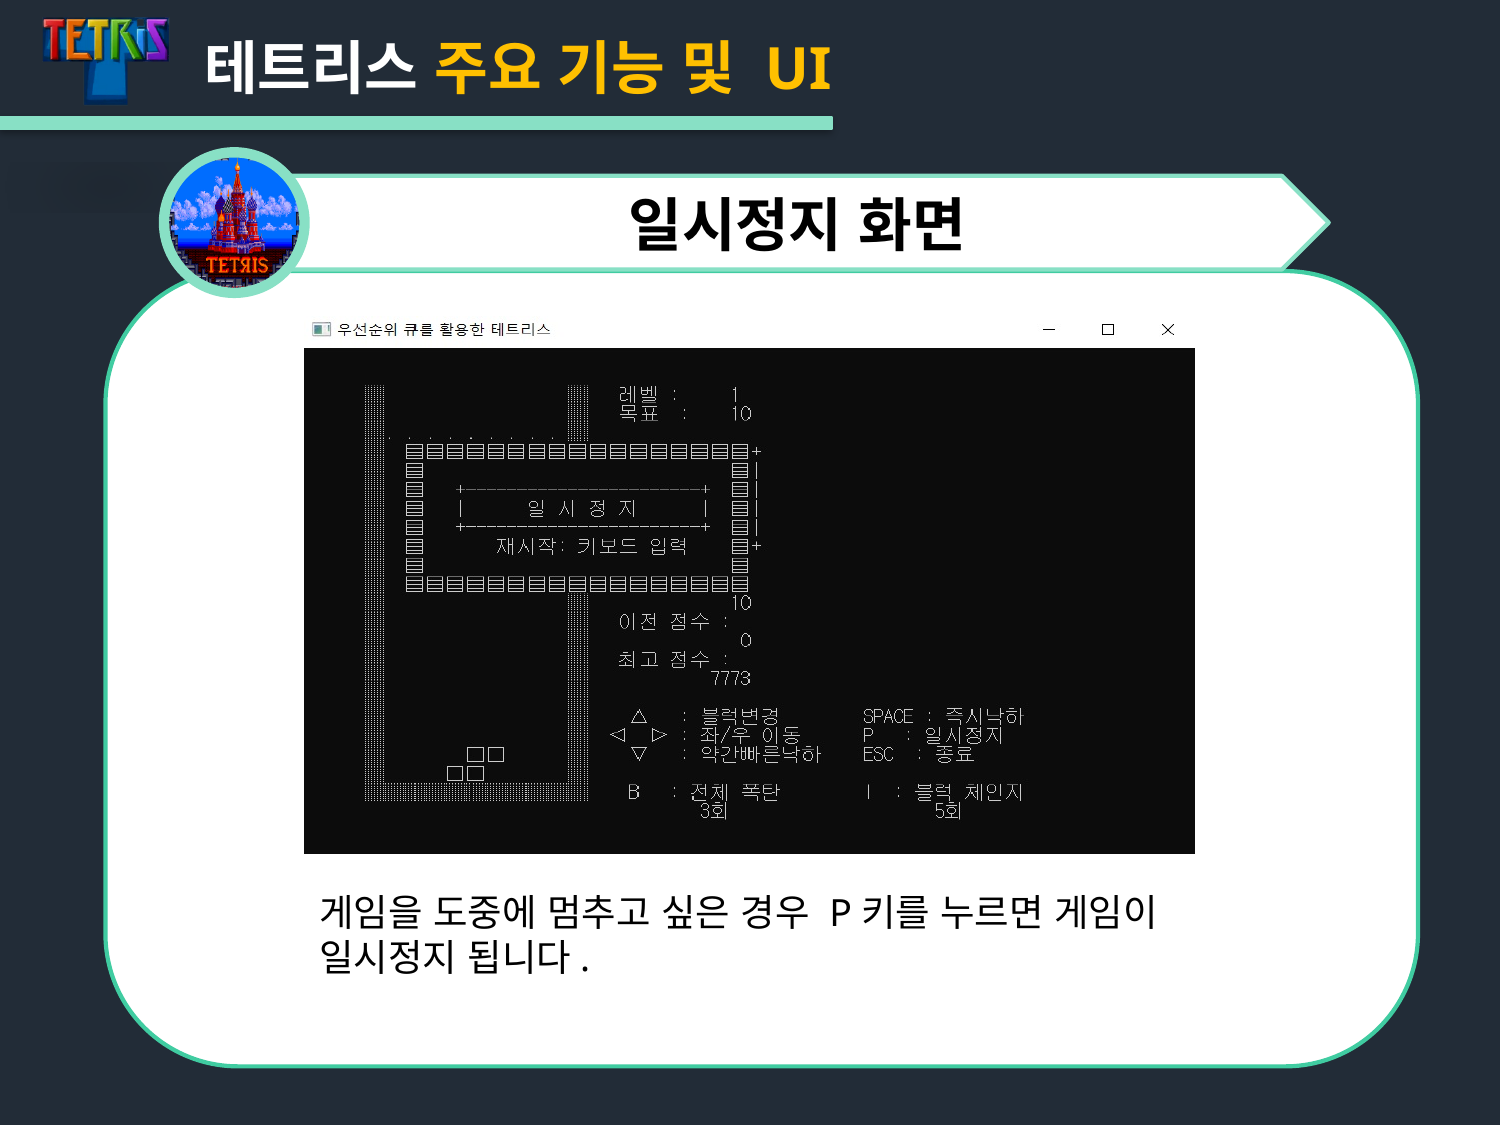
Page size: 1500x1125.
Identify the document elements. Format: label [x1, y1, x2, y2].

picture [0, 0, 1500, 1125]
text_box [163, 152, 1330, 294]
